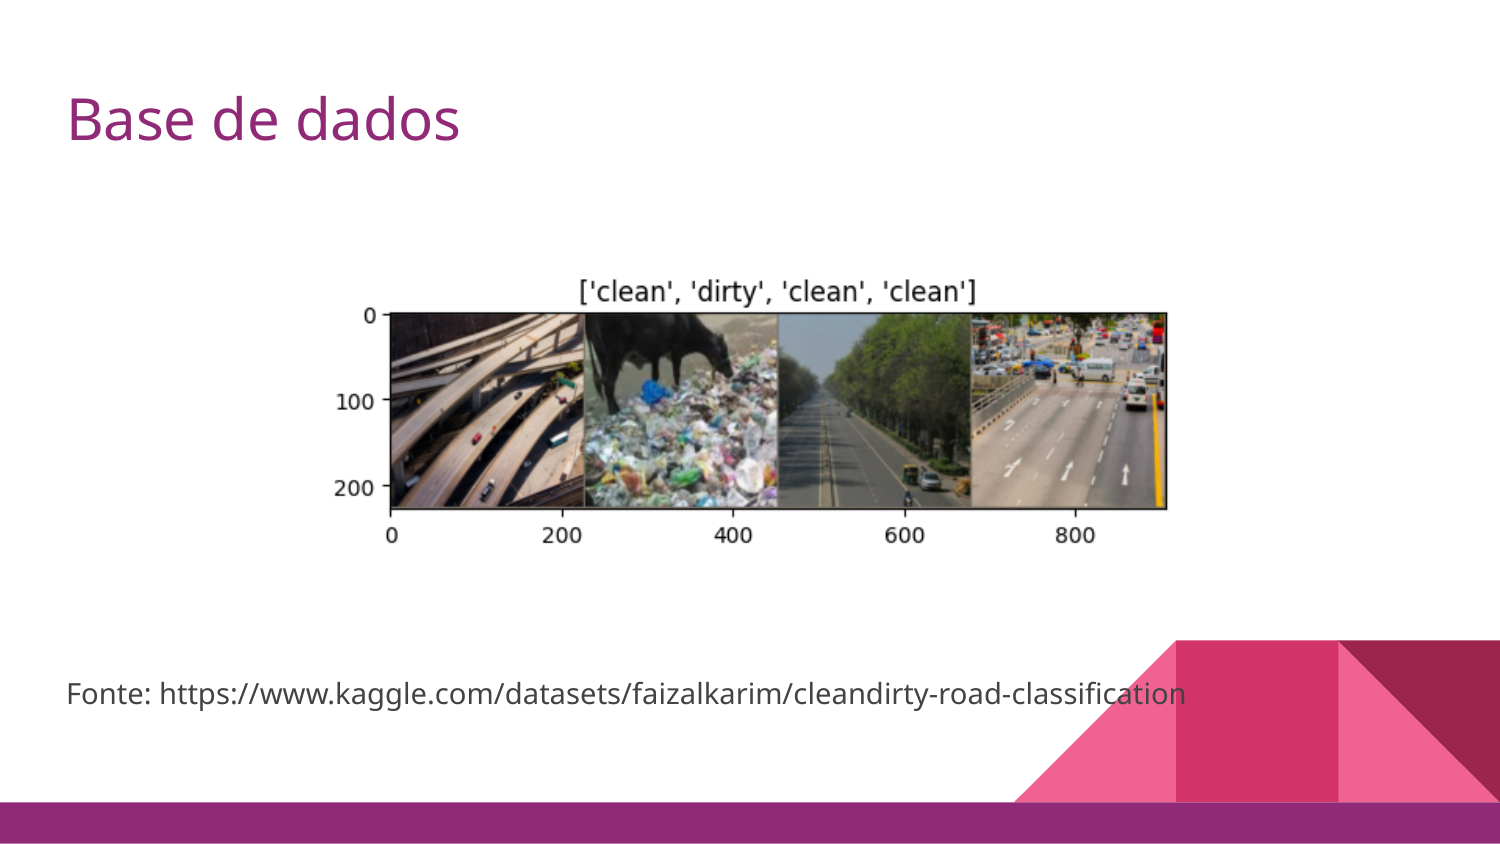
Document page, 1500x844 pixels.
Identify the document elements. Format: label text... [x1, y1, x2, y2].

picture [325, 272, 1175, 553]
title Base de dados [51, 67, 1449, 167]
list Fonte: https://www.kaggle.com/datasets/faizalkarim/cleandirty-road-classification [51, 201, 1449, 750]
